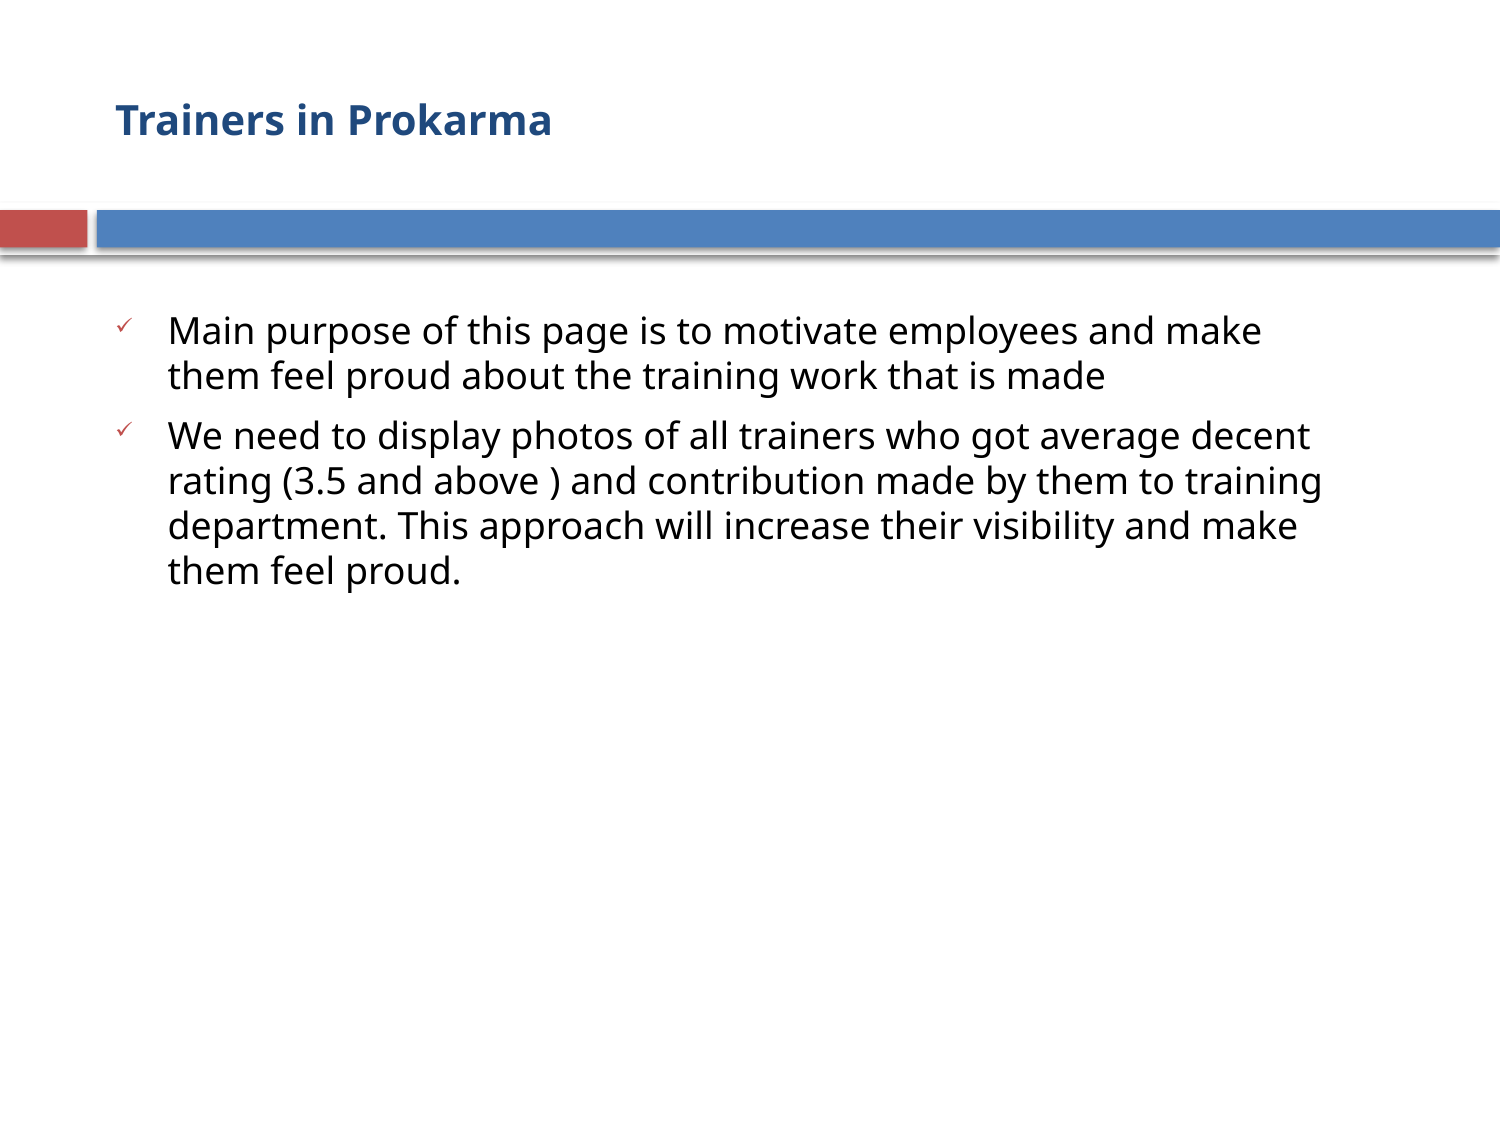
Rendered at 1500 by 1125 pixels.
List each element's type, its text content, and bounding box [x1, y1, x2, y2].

title Trainers in Prokarma [100, 37, 1438, 200]
list Main purpose of this page is to motivate employees and make them feel proud about the training work that is made We need to display photos of all trainers who got average decent rating (3.5 and above ) and contribution made by them to training department. This approach will increase their visibility and make them feel proud. [100, 299, 1363, 1050]
